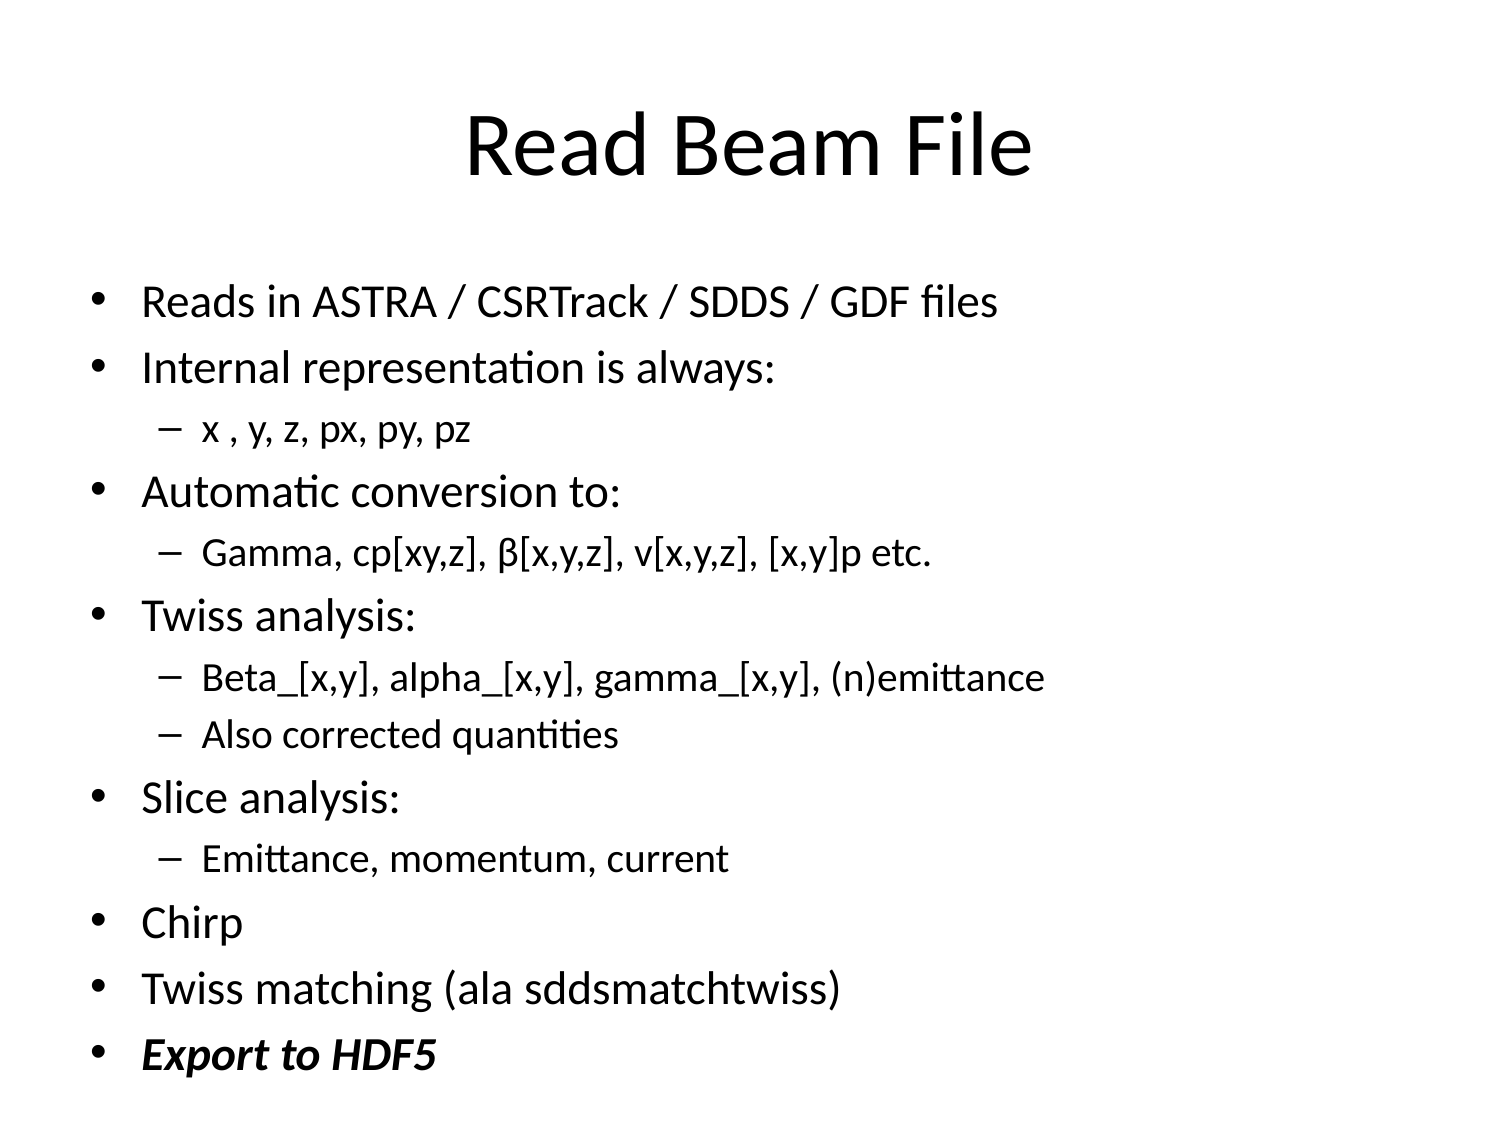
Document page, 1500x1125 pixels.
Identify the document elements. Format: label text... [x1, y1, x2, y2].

title Read Beam File [75, 45, 1425, 233]
list Reads in ASTRA / CSRTrack / SDDS / GDF files Internal representation is always: x , y, z, px, py, pz Automatic conversion to: Gamma, cp[xy,z], β[x,y,z], v[x,y,z], [x,y]p etc. Twiss analysis: Beta_[x,y], alpha_[x,y], gamma_[x,y], (n)emittance Also corrected quantities Slice analysis: Emittance, momentum, current Chirp Twiss matching (ala sddsmatchtwiss) Export to HDF5 [75, 262, 1425, 1094]
